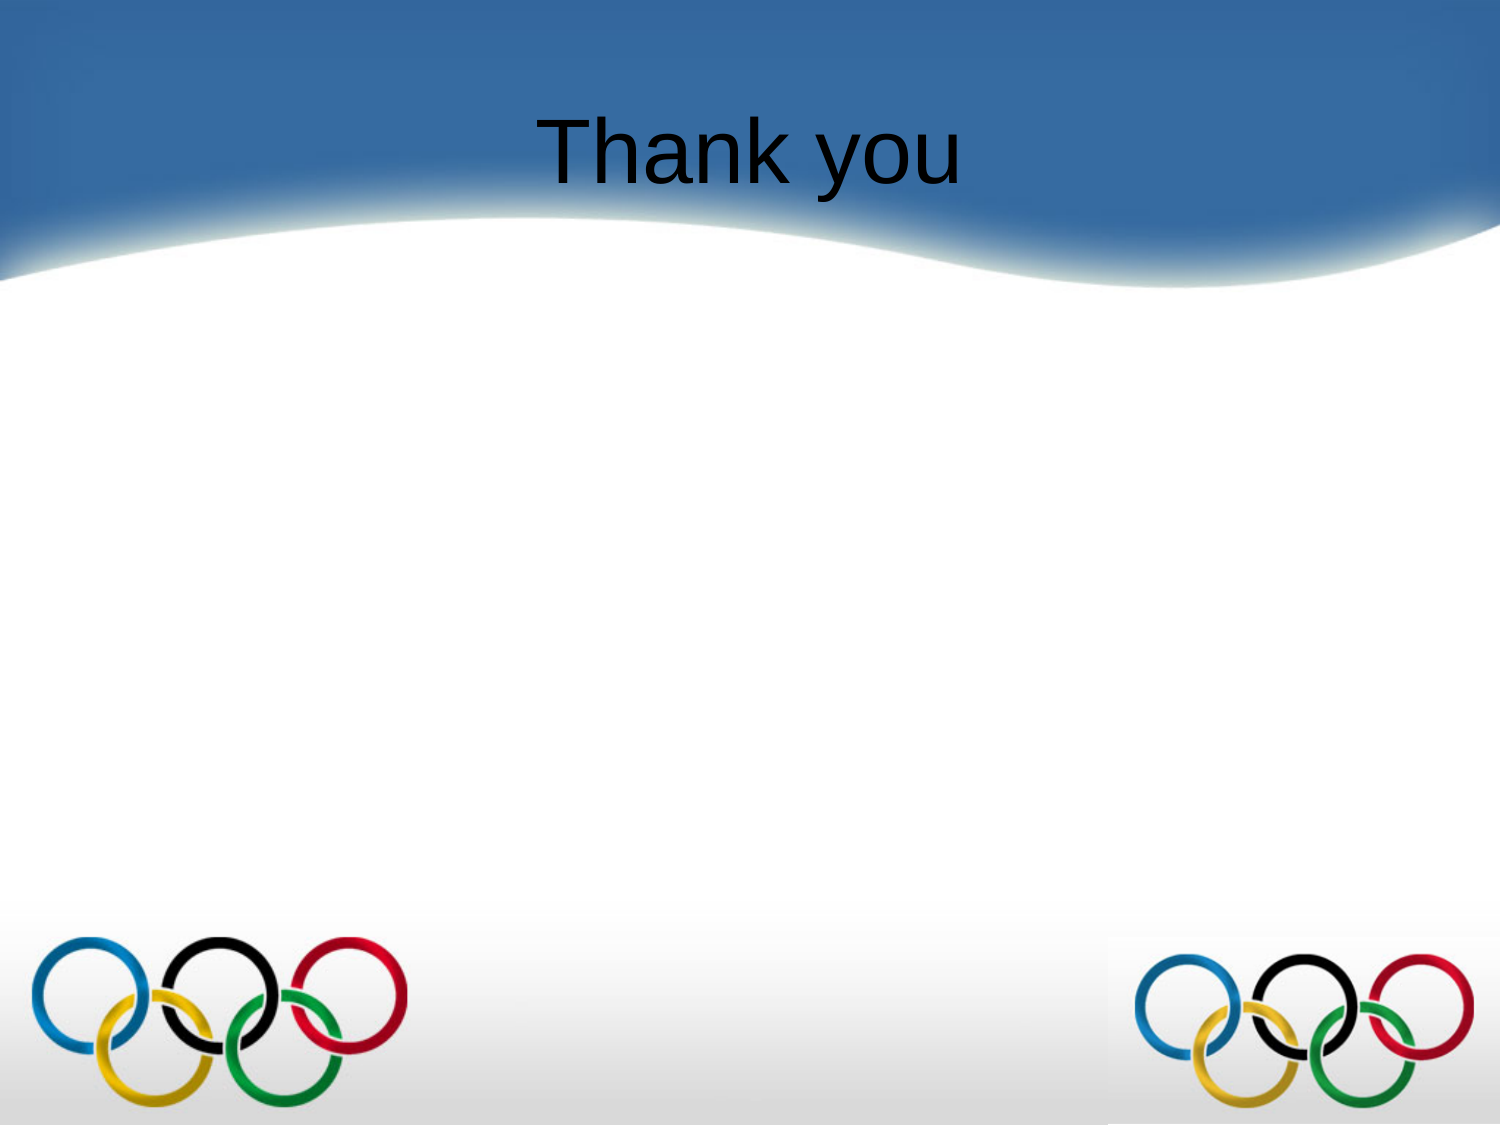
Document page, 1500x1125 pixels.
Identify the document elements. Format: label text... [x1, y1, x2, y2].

picture [0, 0, 1500, 1125]
title Thank you [75, 66, 1425, 228]
